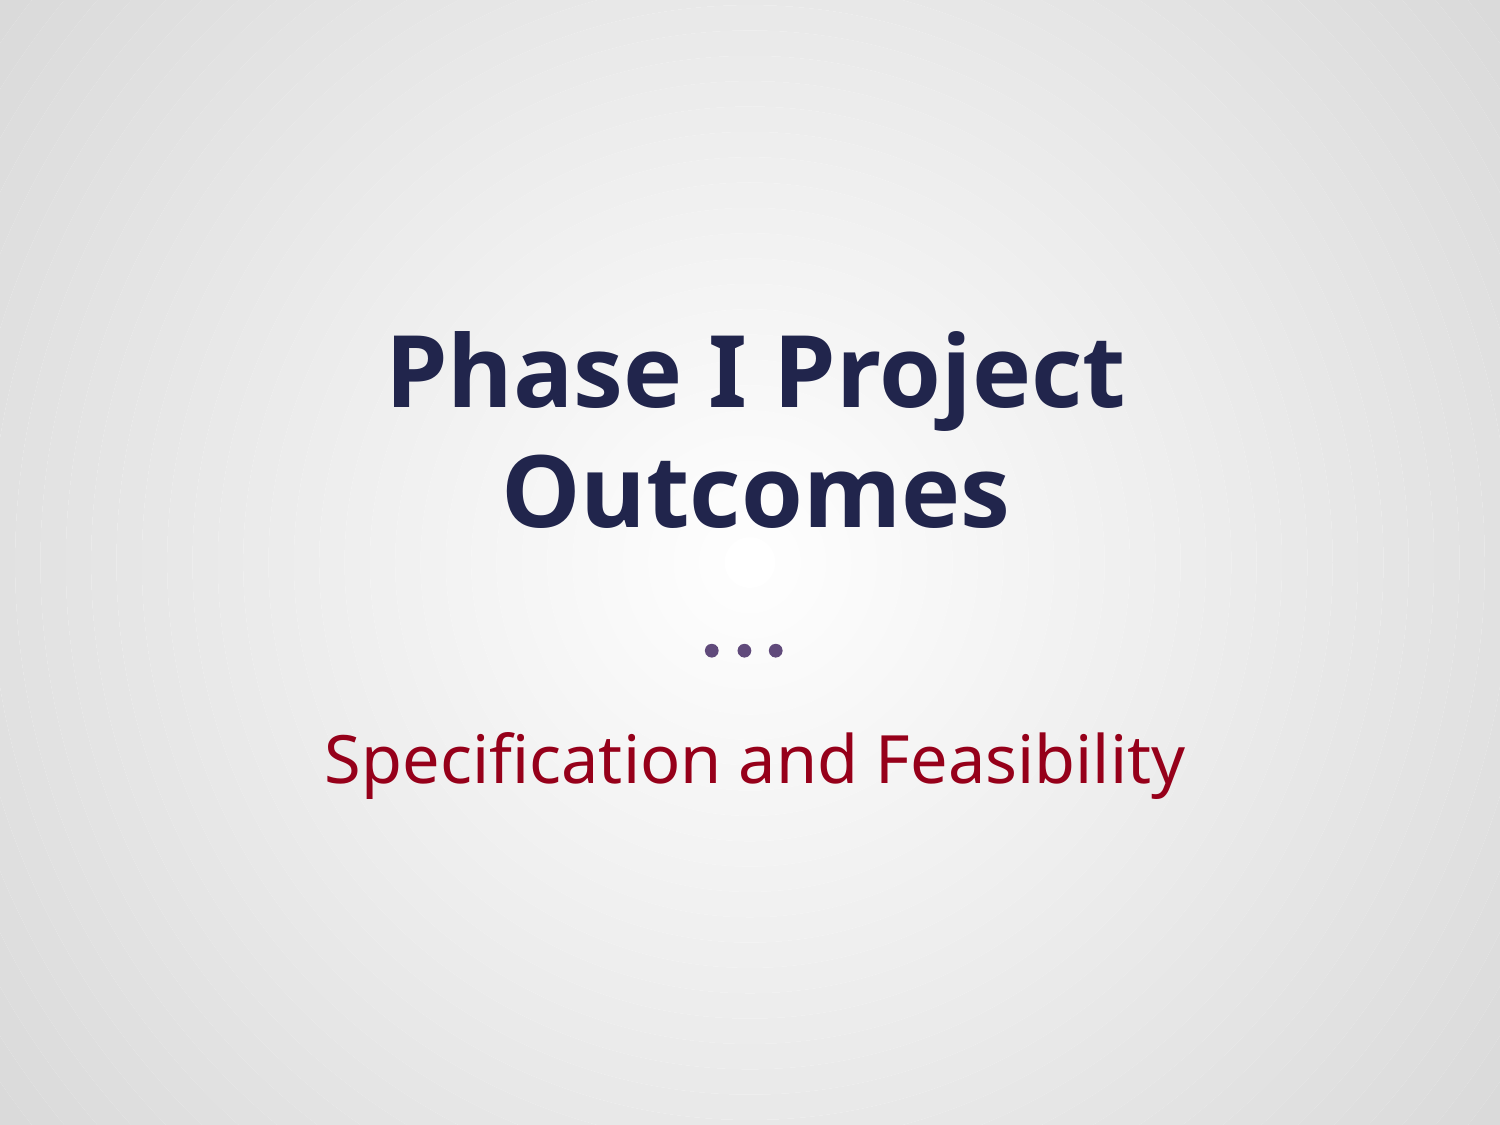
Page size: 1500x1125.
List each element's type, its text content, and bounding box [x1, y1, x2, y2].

title Phase I Project Outcomes [118, 144, 1394, 556]
list Specification and Feasibility [118, 709, 1394, 895]
